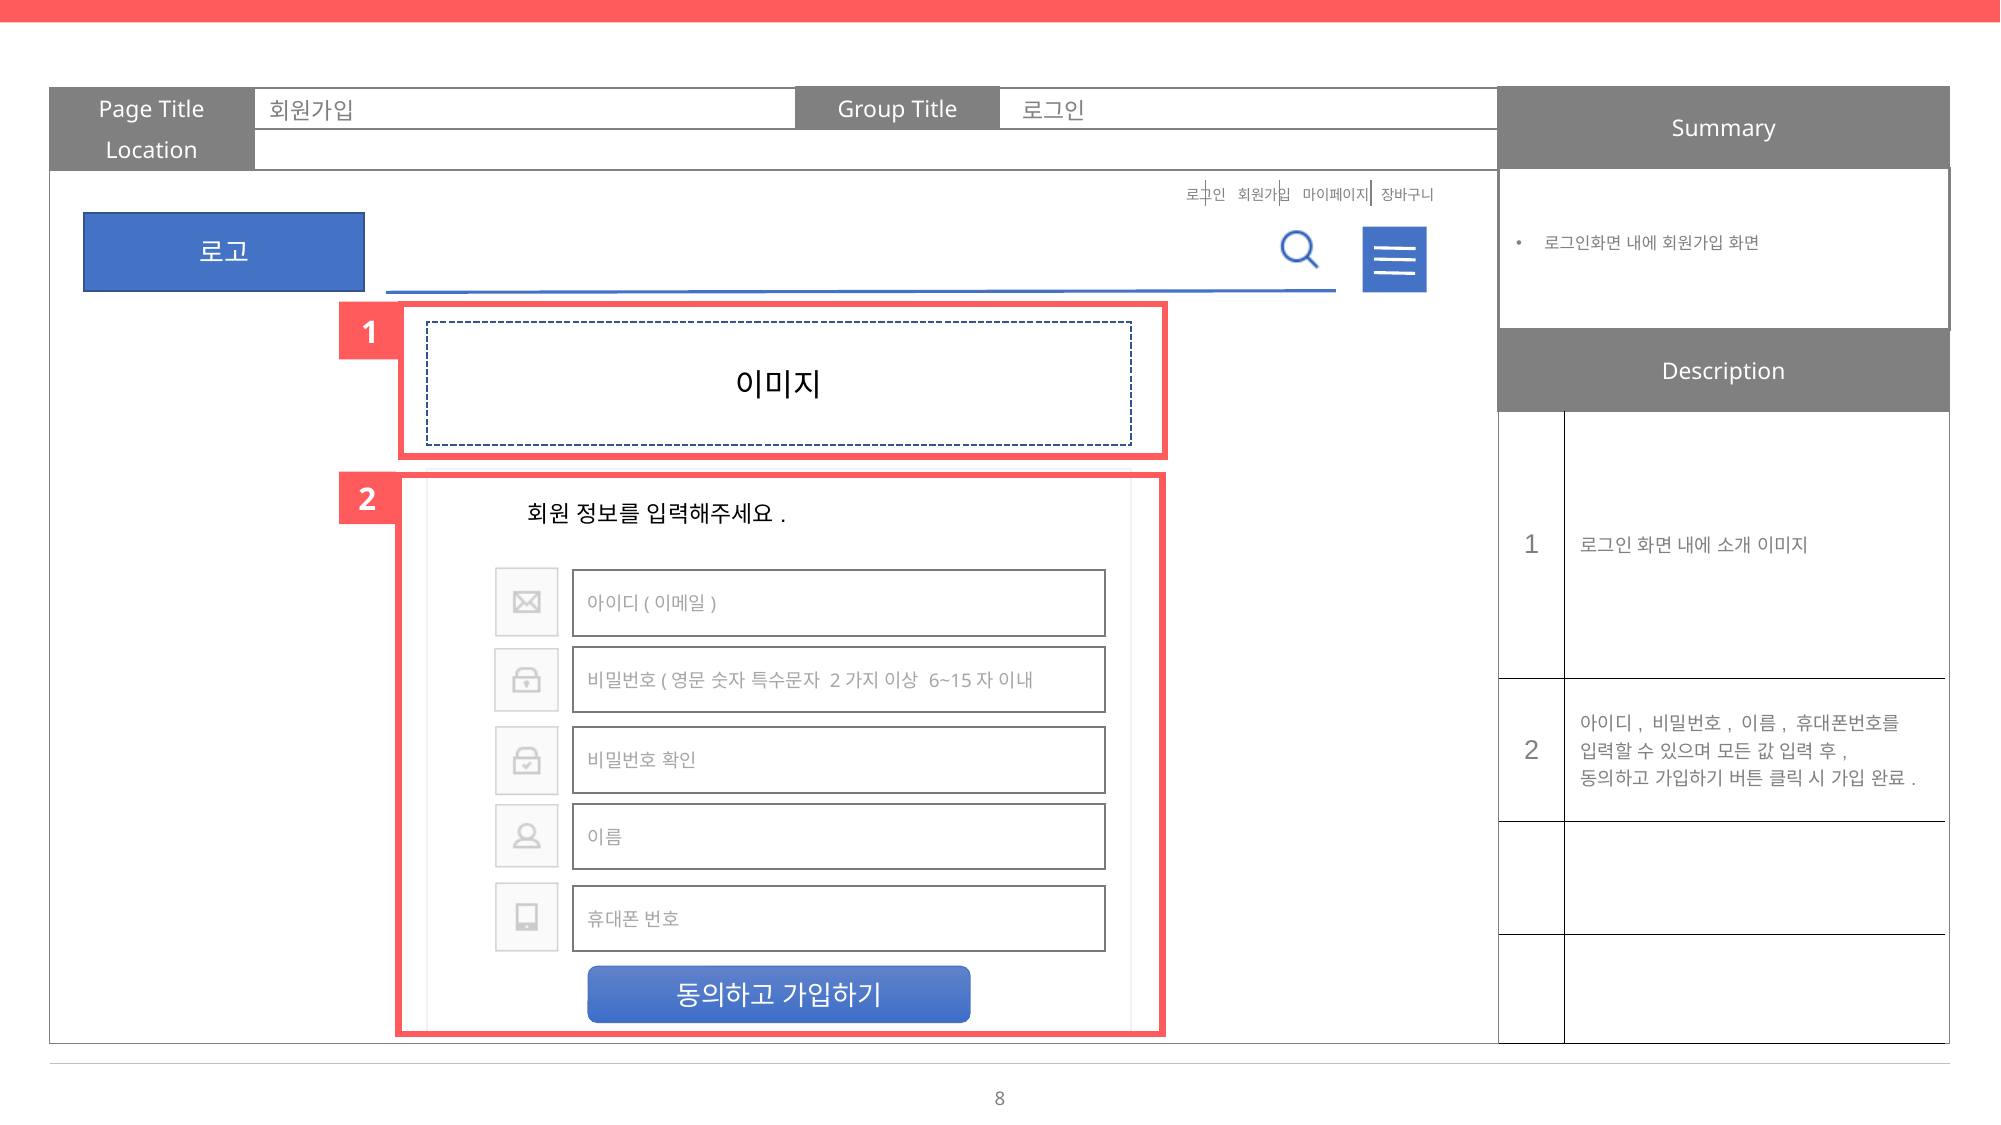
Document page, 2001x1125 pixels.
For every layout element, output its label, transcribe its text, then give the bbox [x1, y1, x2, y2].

text_box 8 [914, 1079, 1086, 1117]
table_cell [1565, 822, 1945, 934]
table_cell [1499, 935, 1564, 1043]
table_cell 2 [1499, 679, 1564, 821]
text_box 로고 [83, 212, 365, 292]
picture [1267, 221, 1329, 277]
table_cell [1565, 935, 1945, 1043]
table_cell [1499, 822, 1564, 934]
text_box 1 [338, 301, 402, 361]
text_box 로그인 회원가입 마이페이지 장바구니 [999, 178, 1449, 211]
text_box 로그인화면 내에 회원가입 화면 [1501, 215, 1945, 260]
picture [493, 725, 560, 798]
table_header 1 [1499, 411, 1564, 678]
picture [493, 880, 560, 953]
text_box [397, 474, 1163, 1035]
text_box 2 [338, 471, 397, 525]
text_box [1362, 226, 1427, 293]
text_box 로그인 [1007, 90, 1299, 131]
picture [493, 803, 560, 870]
text_box [400, 303, 1166, 458]
text_box [426, 468, 1132, 474]
picture [493, 647, 559, 713]
table_cell 아이디, 비밀번호, 이름, 휴대폰번호를 입력할 수 있으며 모든 값 입력 후, 동의하고 가입하기 버튼 클릭 시 가입 완료. [1565, 679, 1945, 821]
text_box 회원가입 [254, 90, 546, 131]
table_header 로그인 화면 내에 소개 이미지 [1565, 411, 1945, 678]
picture [493, 565, 560, 638]
